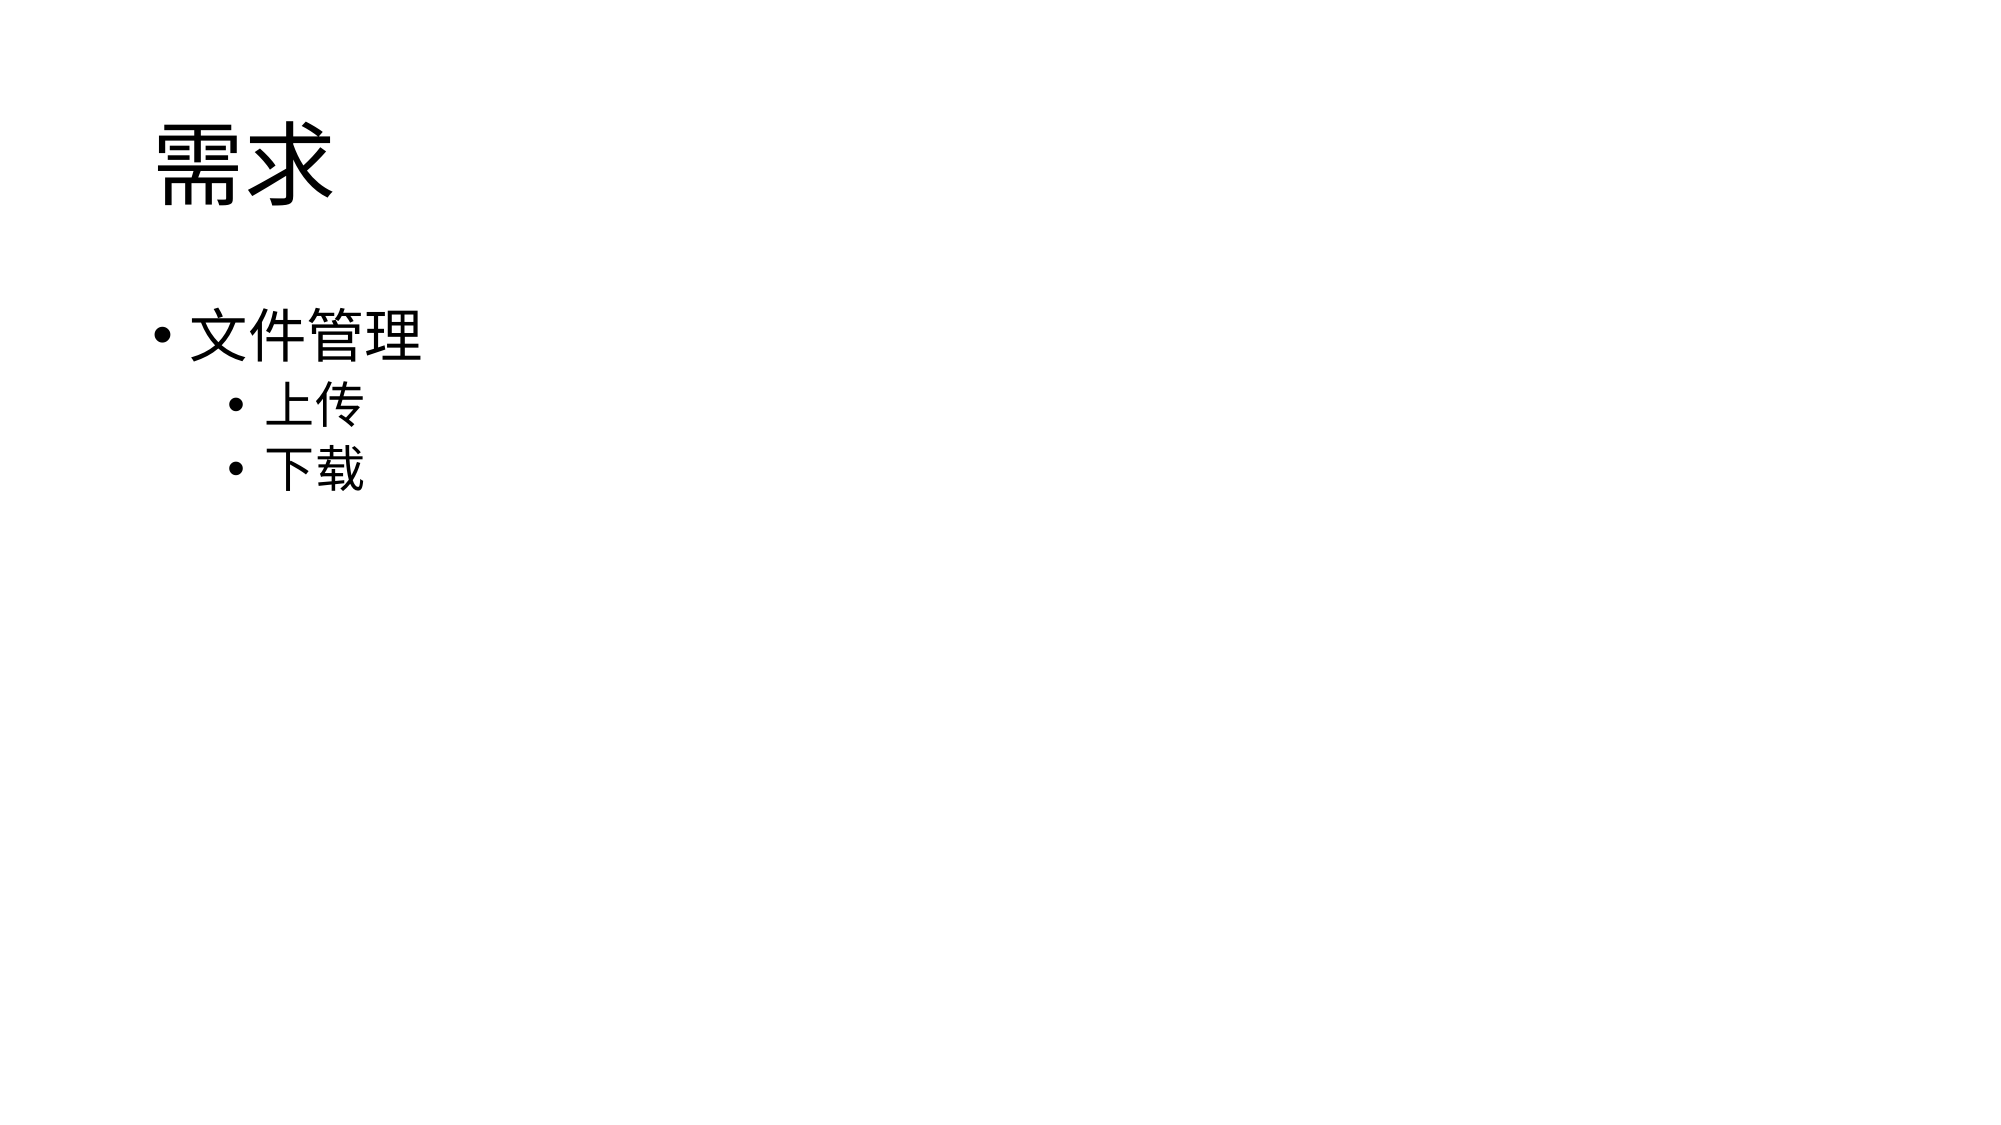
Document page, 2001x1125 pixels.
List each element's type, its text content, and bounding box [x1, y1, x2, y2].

list 文件管理 上传 下载 [137, 299, 1863, 1014]
title 需求 [137, 59, 1863, 278]
